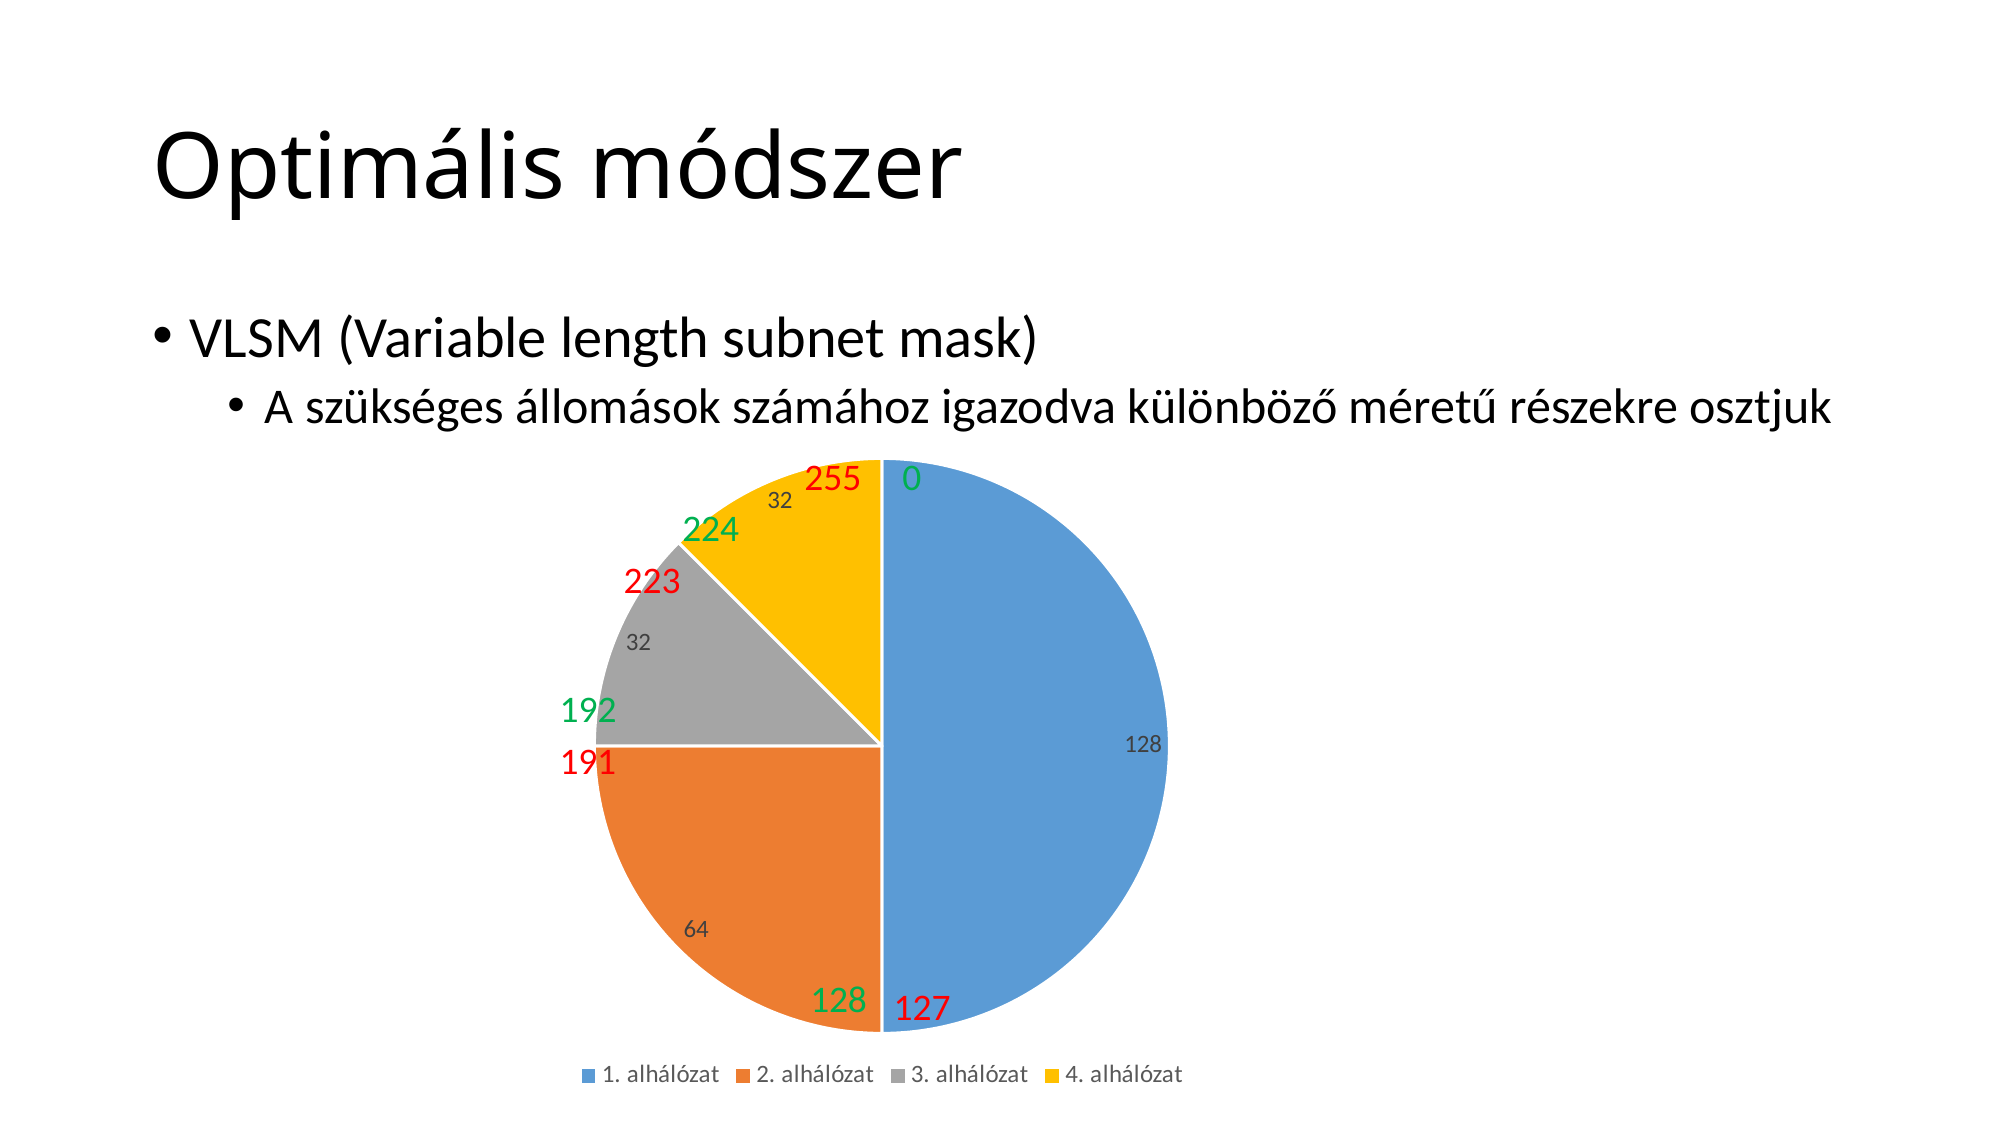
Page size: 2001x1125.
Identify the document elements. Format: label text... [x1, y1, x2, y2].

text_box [459, 445, 1305, 1095]
list VLSM (Variable length subnet mask) A szükséges állomások számához igazodva különböző méretű részekre osztjuk [137, 299, 1863, 1014]
title Optimális módszer [137, 59, 1863, 278]
